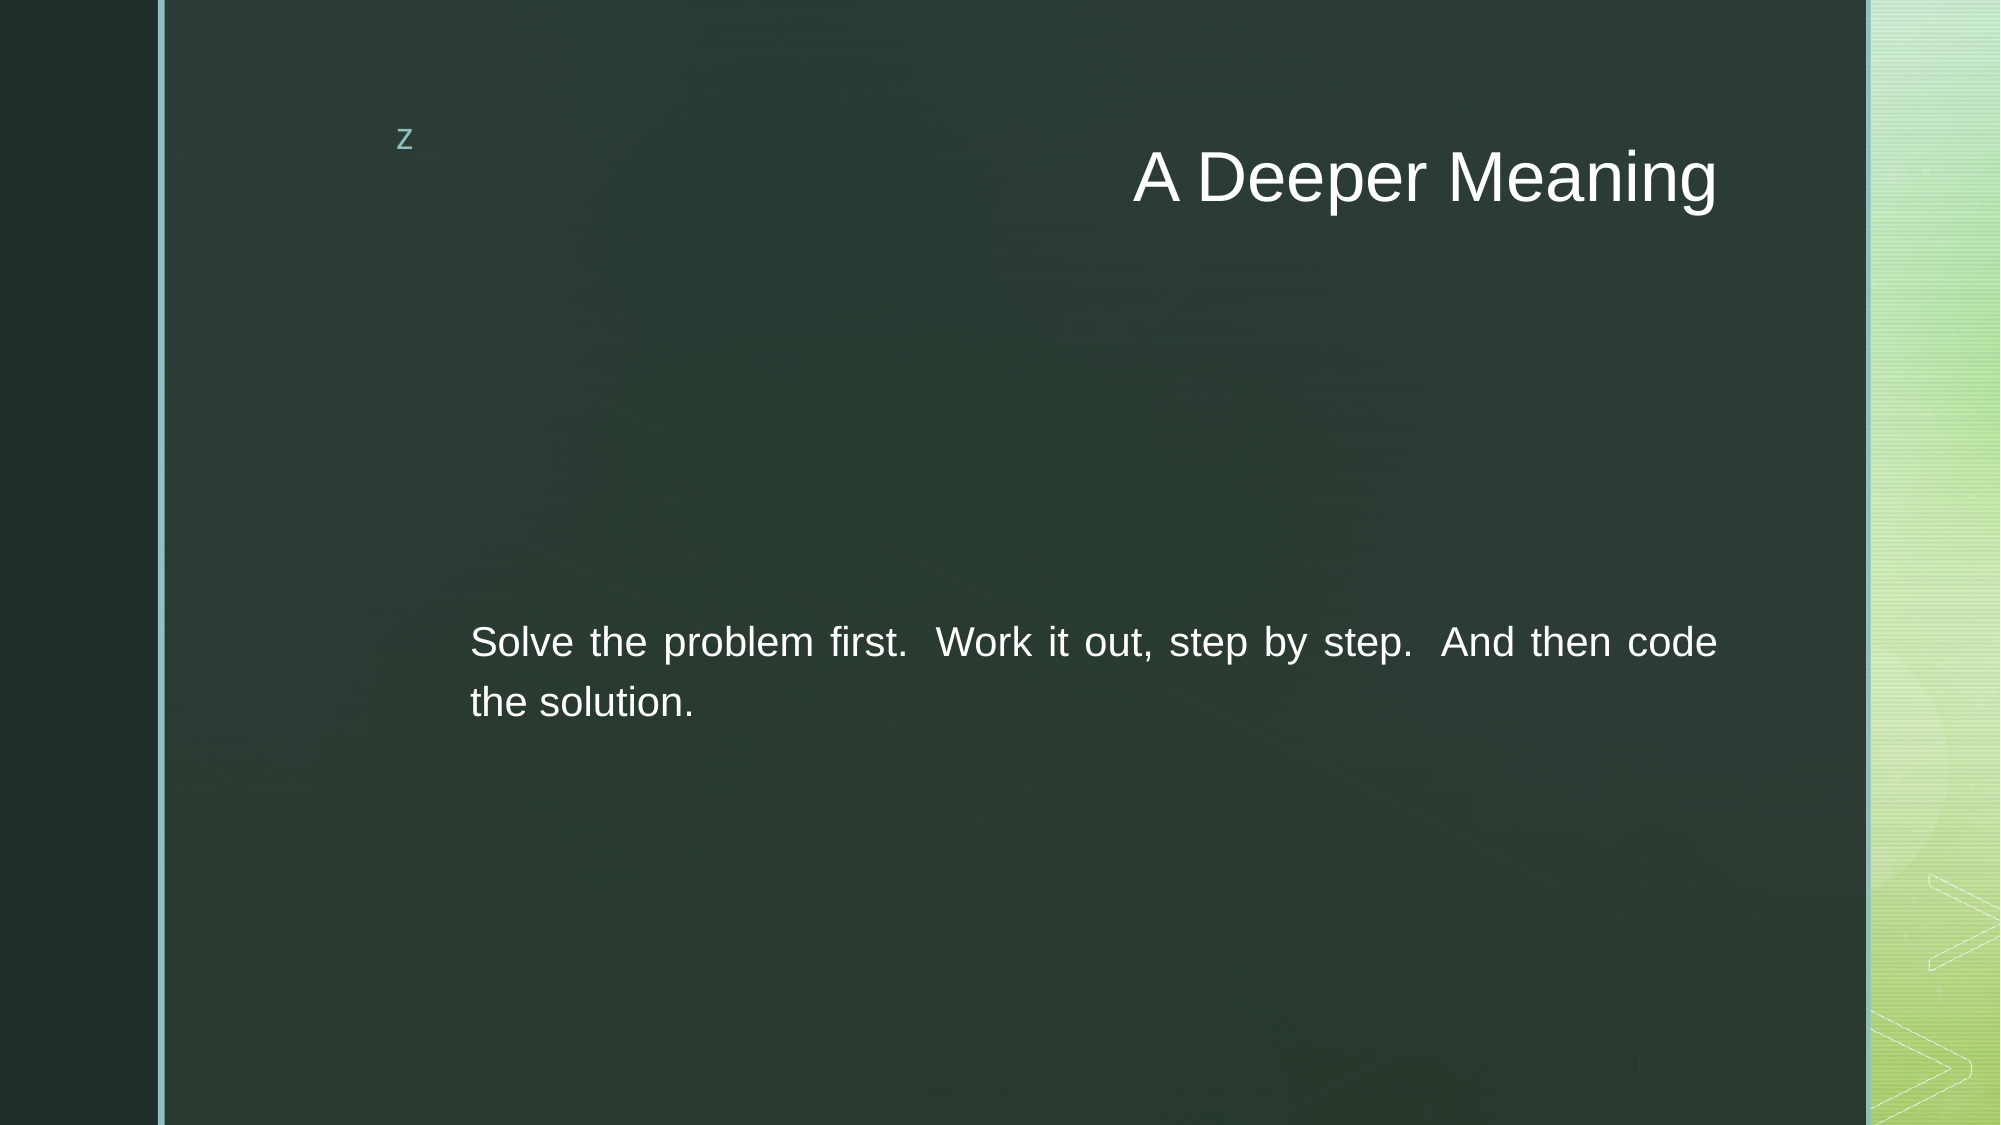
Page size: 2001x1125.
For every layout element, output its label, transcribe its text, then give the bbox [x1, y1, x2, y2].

list Solve the problem first. Work it out, step by step. And then code the solution. [454, 336, 1734, 993]
picture [1871, 0, 2001, 1125]
title A Deeper Meaning [428, 132, 1734, 310]
